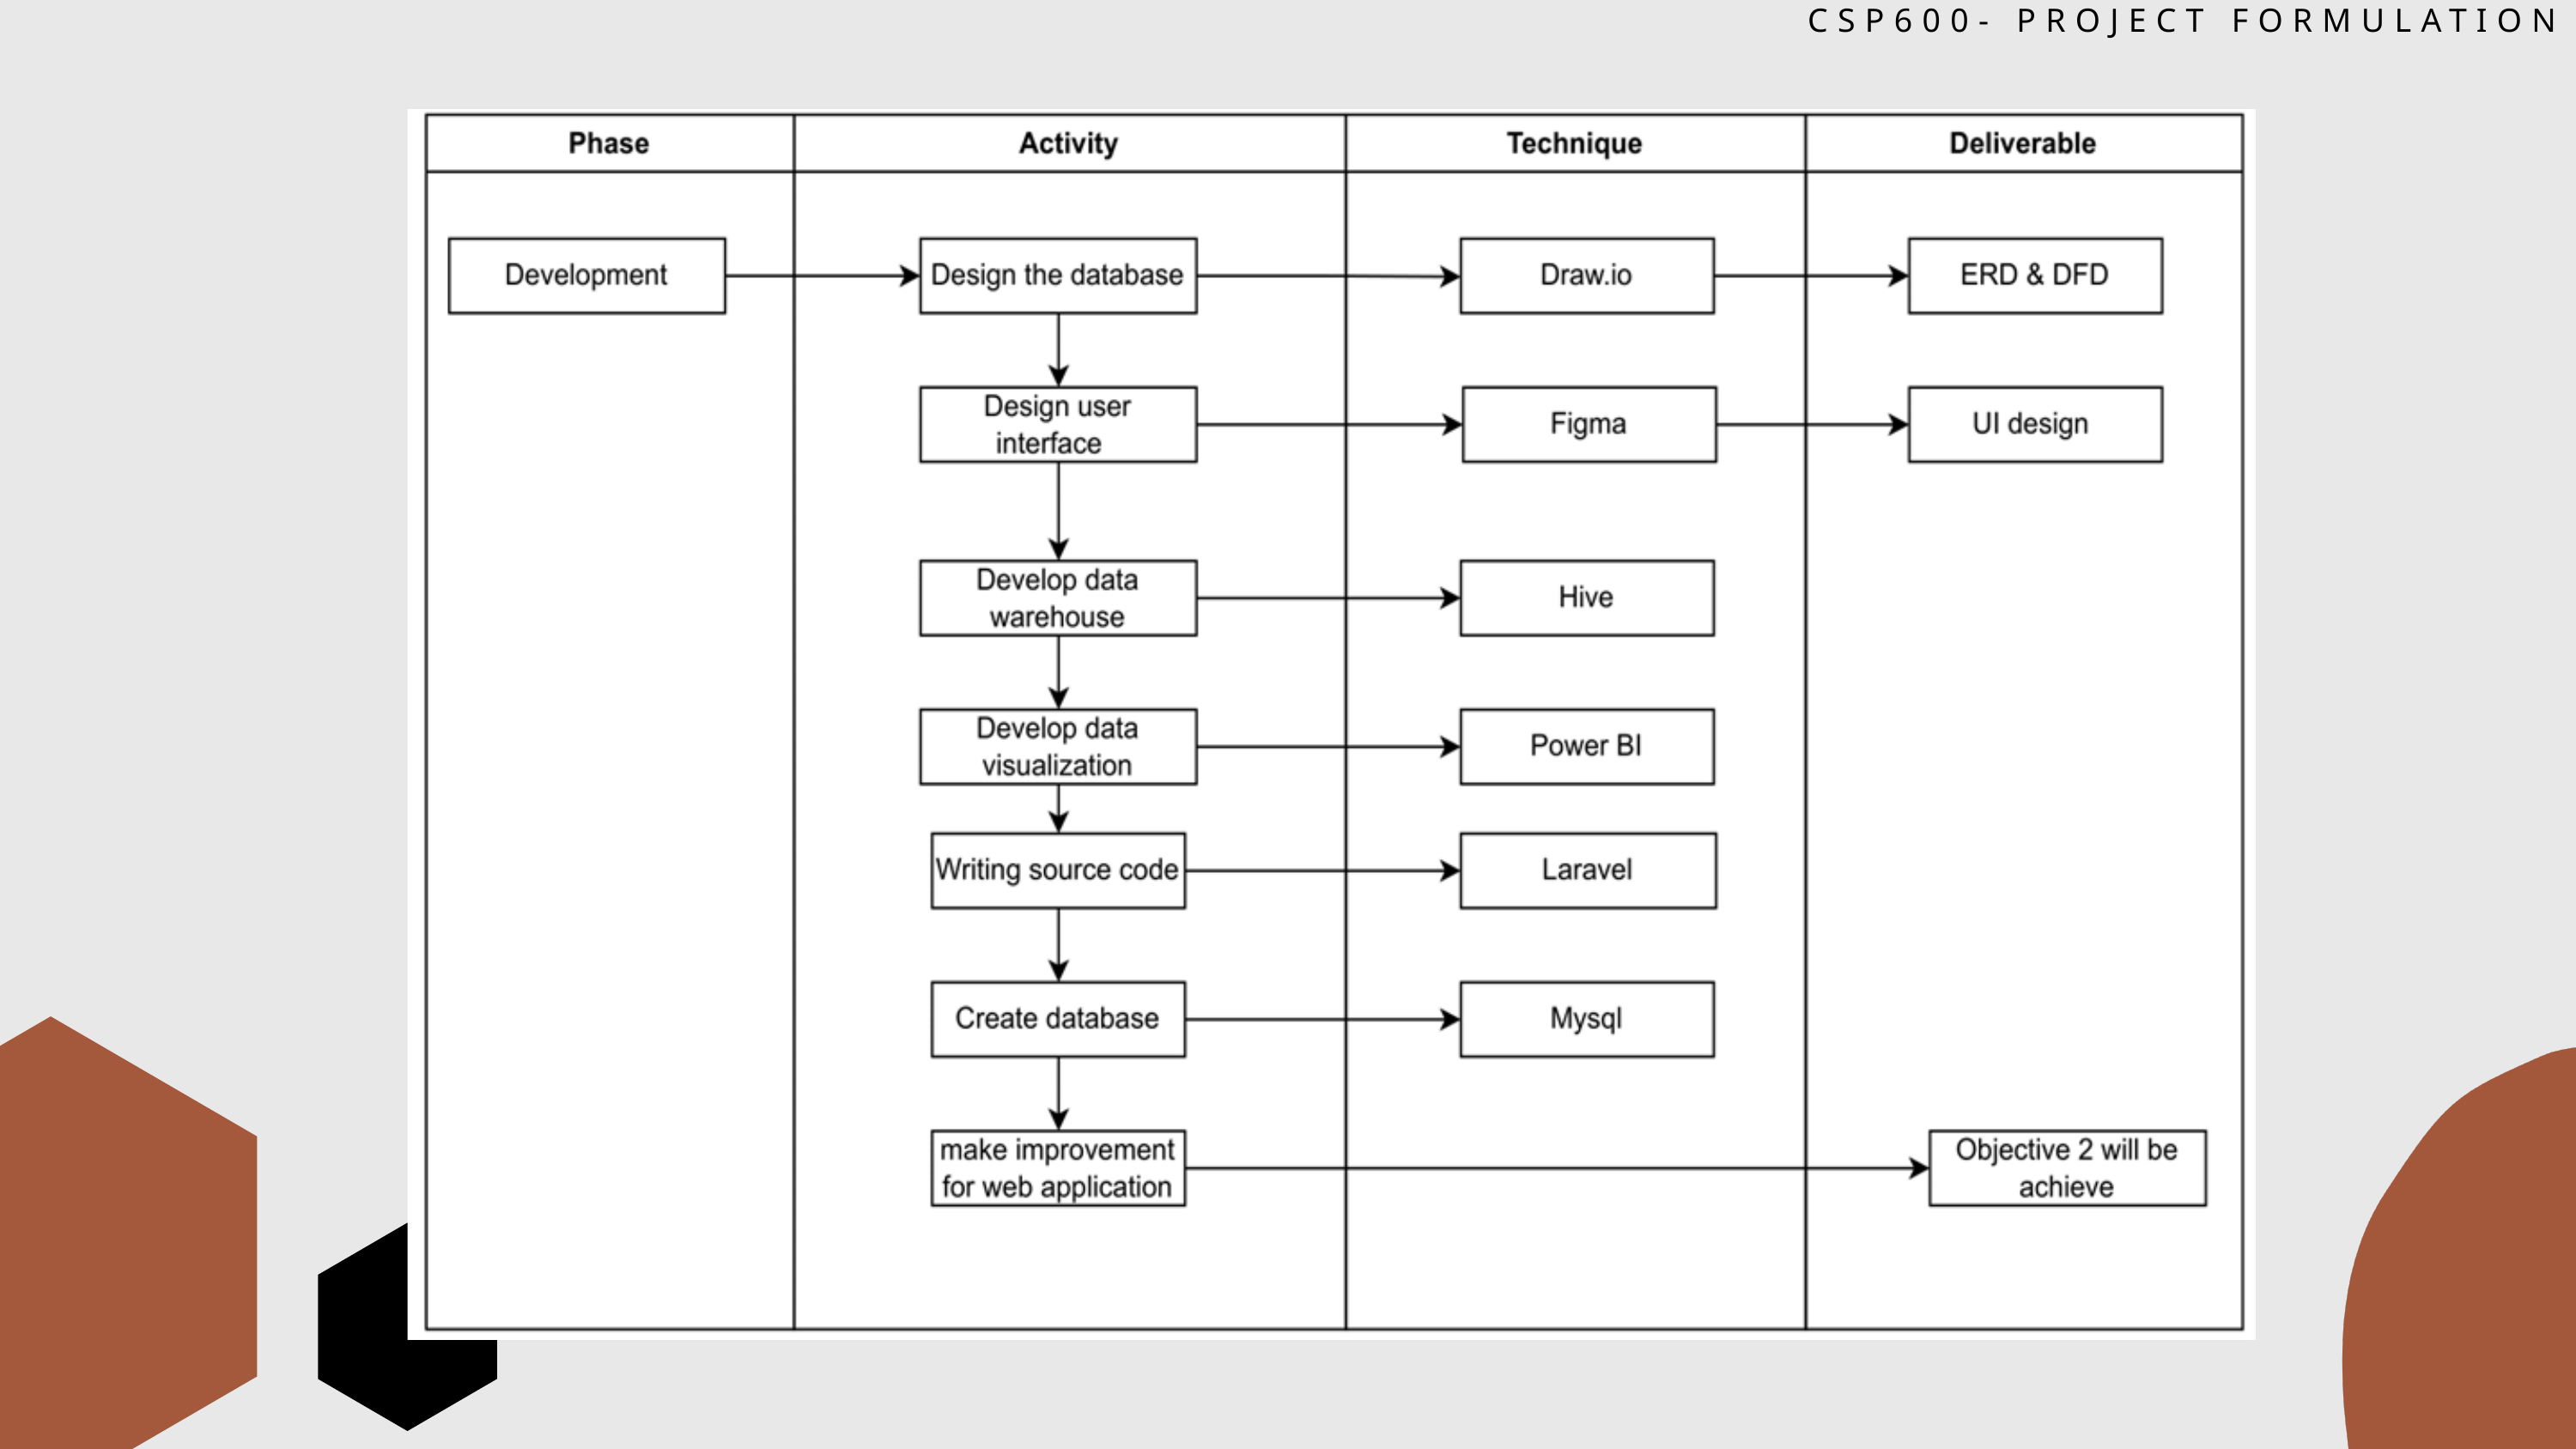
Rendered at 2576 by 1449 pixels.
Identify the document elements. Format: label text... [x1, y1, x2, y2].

text_box [407, 109, 2256, 1340]
text_box CSP600- PROJECT FORMULATION [1807, 0, 2576, 39]
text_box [318, 1222, 498, 1432]
text_box [2322, 1016, 2576, 1449]
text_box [0, 1016, 258, 1449]
